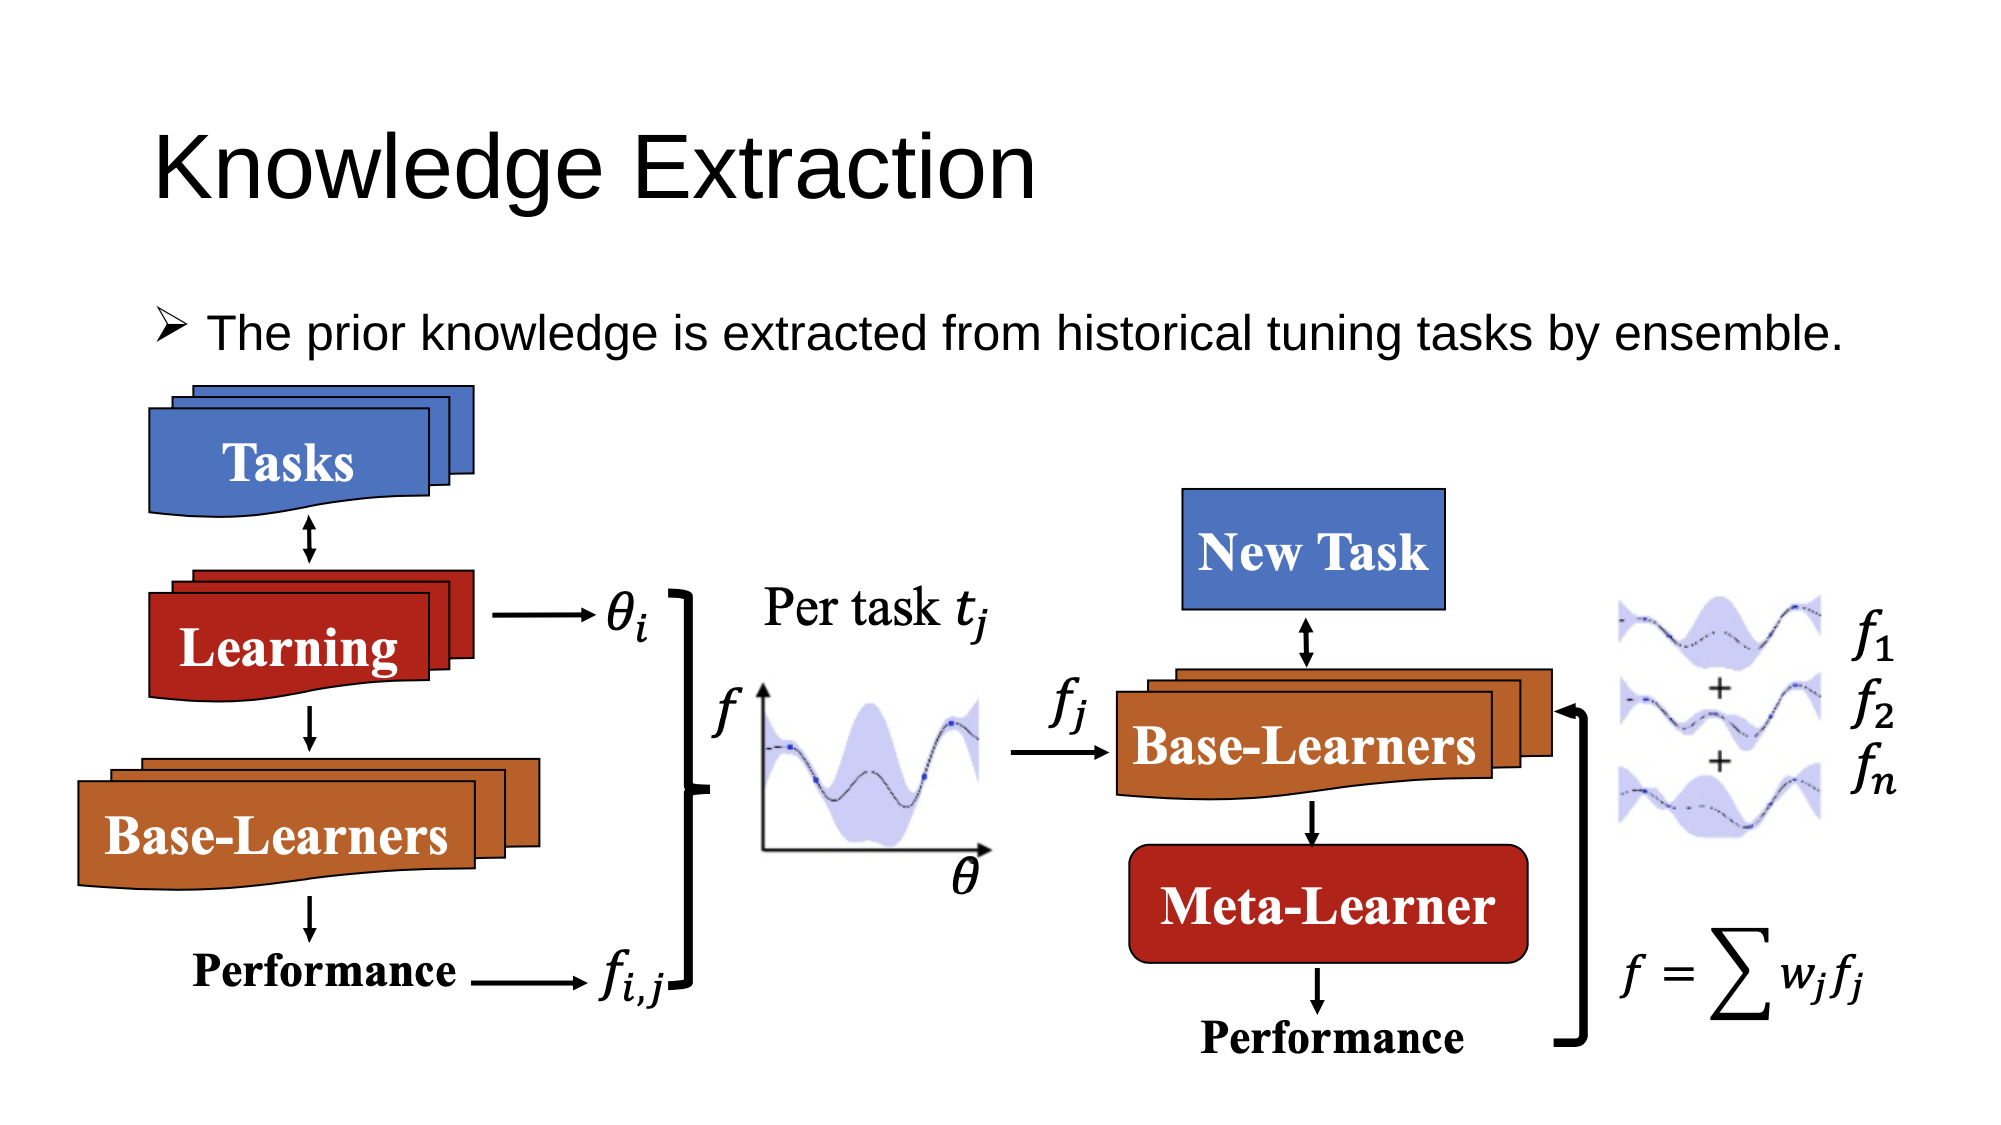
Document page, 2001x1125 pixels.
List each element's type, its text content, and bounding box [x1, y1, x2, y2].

title Knowledge Extraction [137, 59, 1863, 278]
picture [61, 372, 1903, 1066]
list The prior knowledge is extracted from historical tuning tasks by ensemble. [137, 299, 1863, 372]
